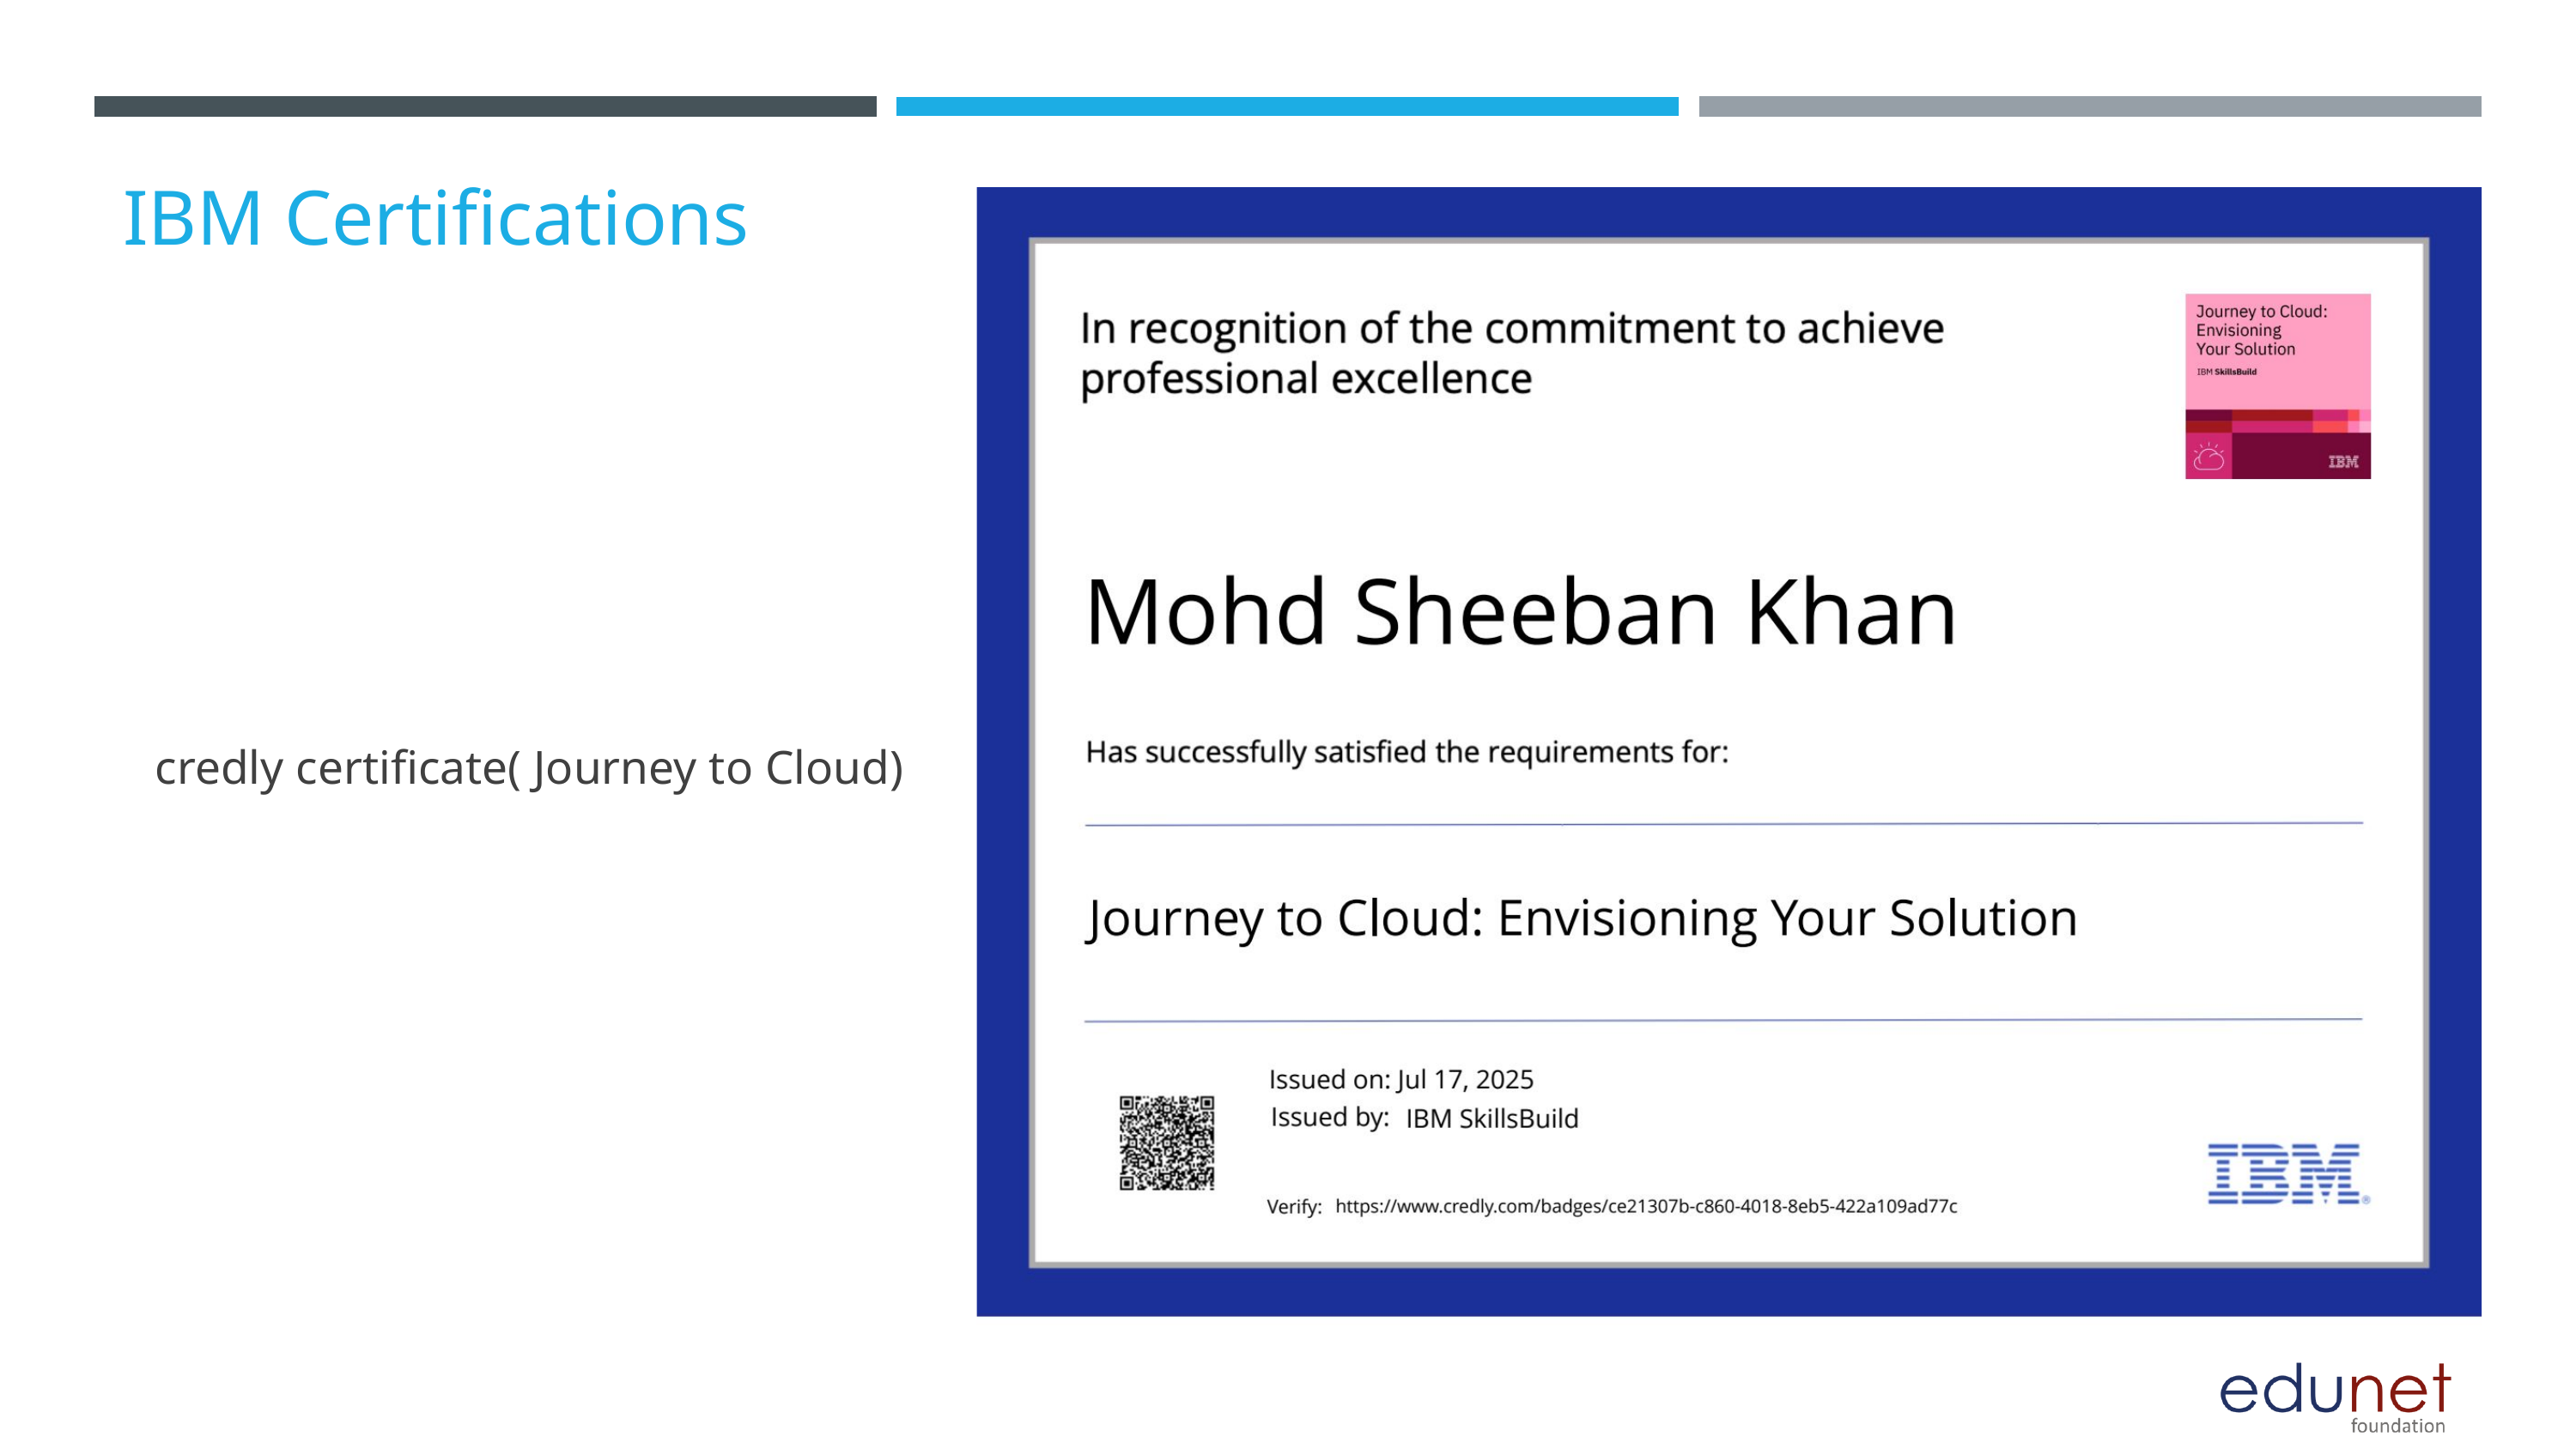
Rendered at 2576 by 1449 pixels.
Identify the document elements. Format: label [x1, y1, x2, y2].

picture [976, 187, 2482, 1325]
text_box [122, 148, 2454, 261]
text_box [2215, 1359, 2454, 1438]
text_box [896, 96, 1680, 117]
text_box [1698, 95, 2482, 118]
text_box [122, 273, 971, 1261]
text_box [94, 96, 878, 118]
